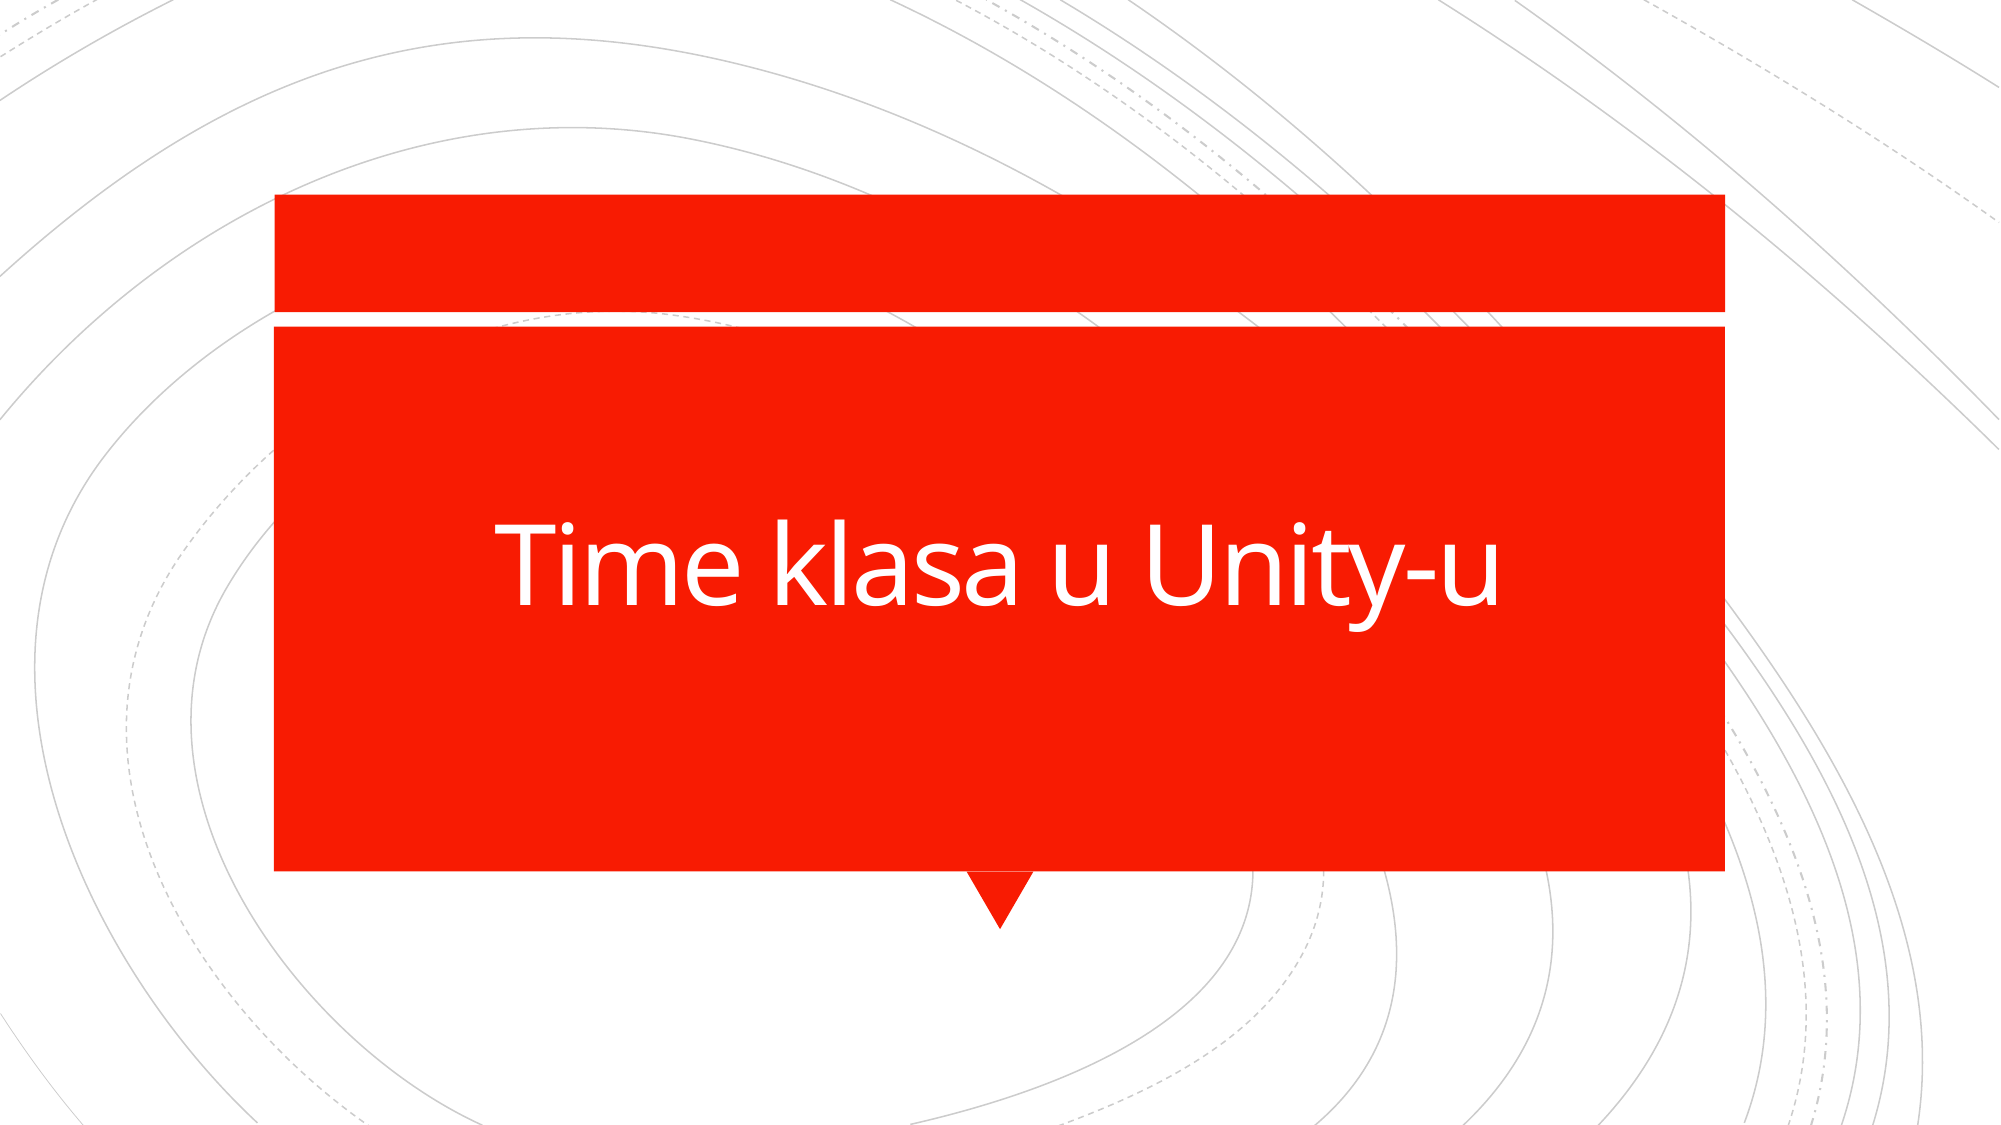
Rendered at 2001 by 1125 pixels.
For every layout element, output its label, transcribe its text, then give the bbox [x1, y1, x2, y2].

title Time klasa u Unity-u [288, 340, 1713, 628]
